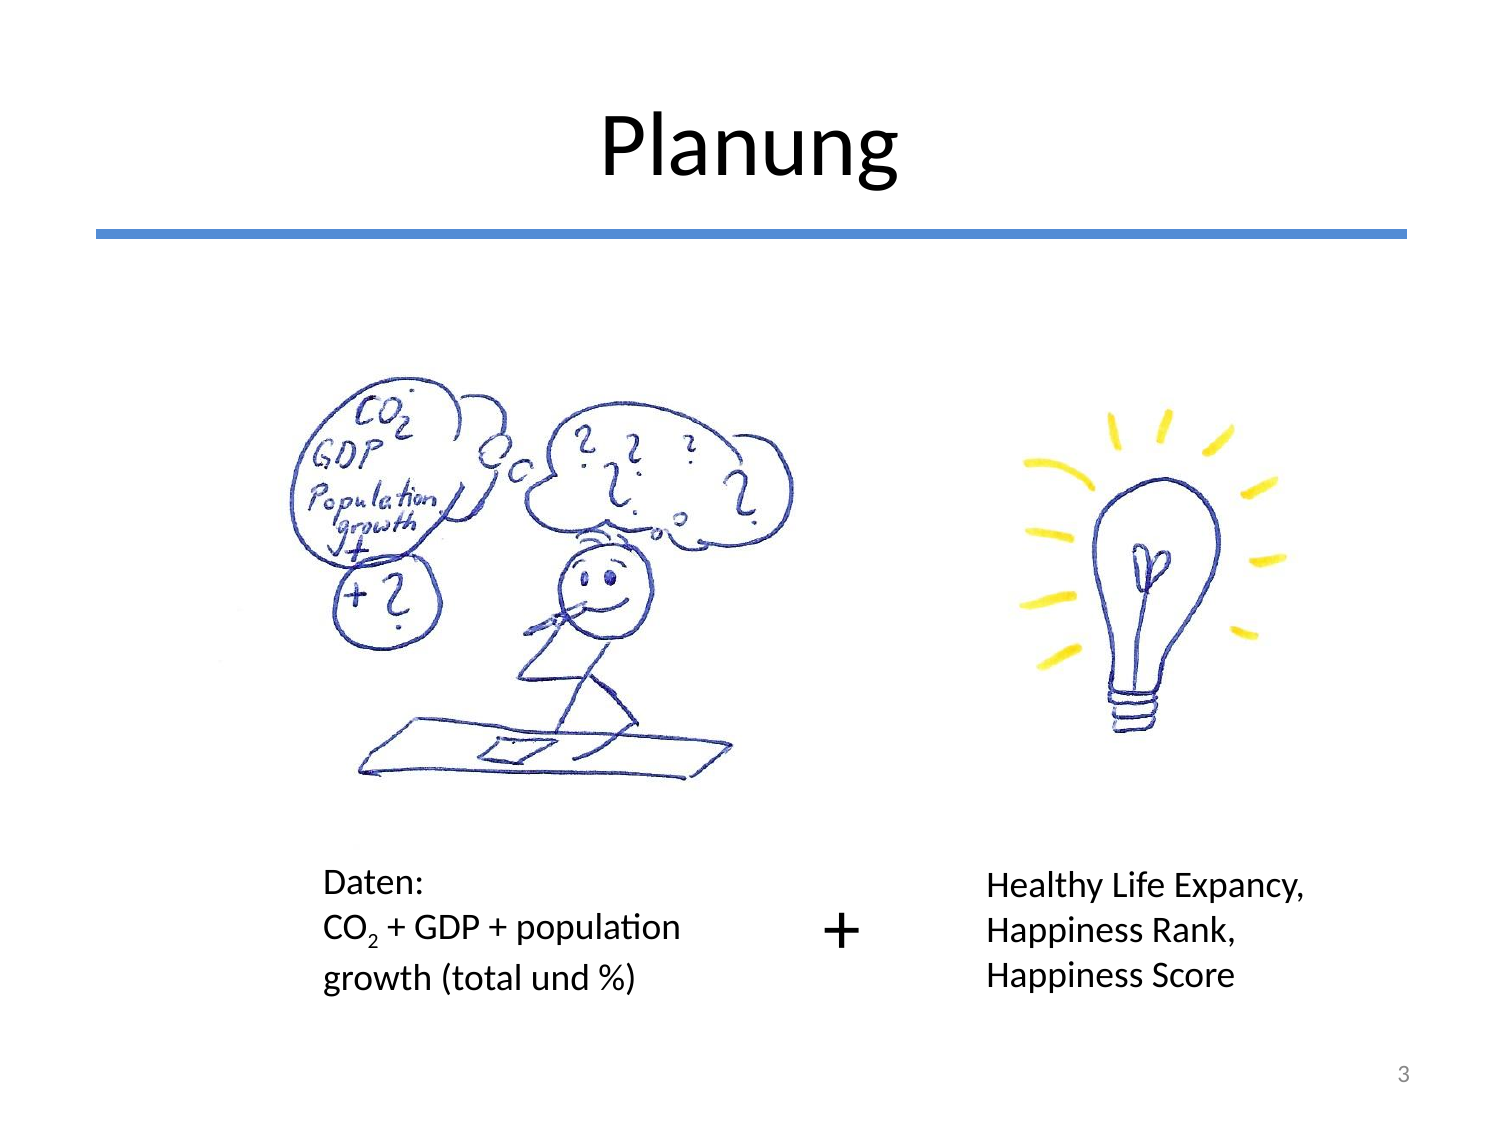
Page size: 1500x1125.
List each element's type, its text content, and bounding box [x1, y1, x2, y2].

text_box + [808, 872, 877, 978]
text_box Daten: CO2 + GDP + population growth (total und %) [308, 858, 757, 1006]
slide_number ‹#› [1074, 1042, 1425, 1103]
picture [218, 313, 847, 850]
text_box Healthy Life Expancy, Happiness Rank, Happiness Score [971, 852, 1353, 1003]
picture [962, 333, 1318, 830]
title Planung [75, 45, 1425, 233]
